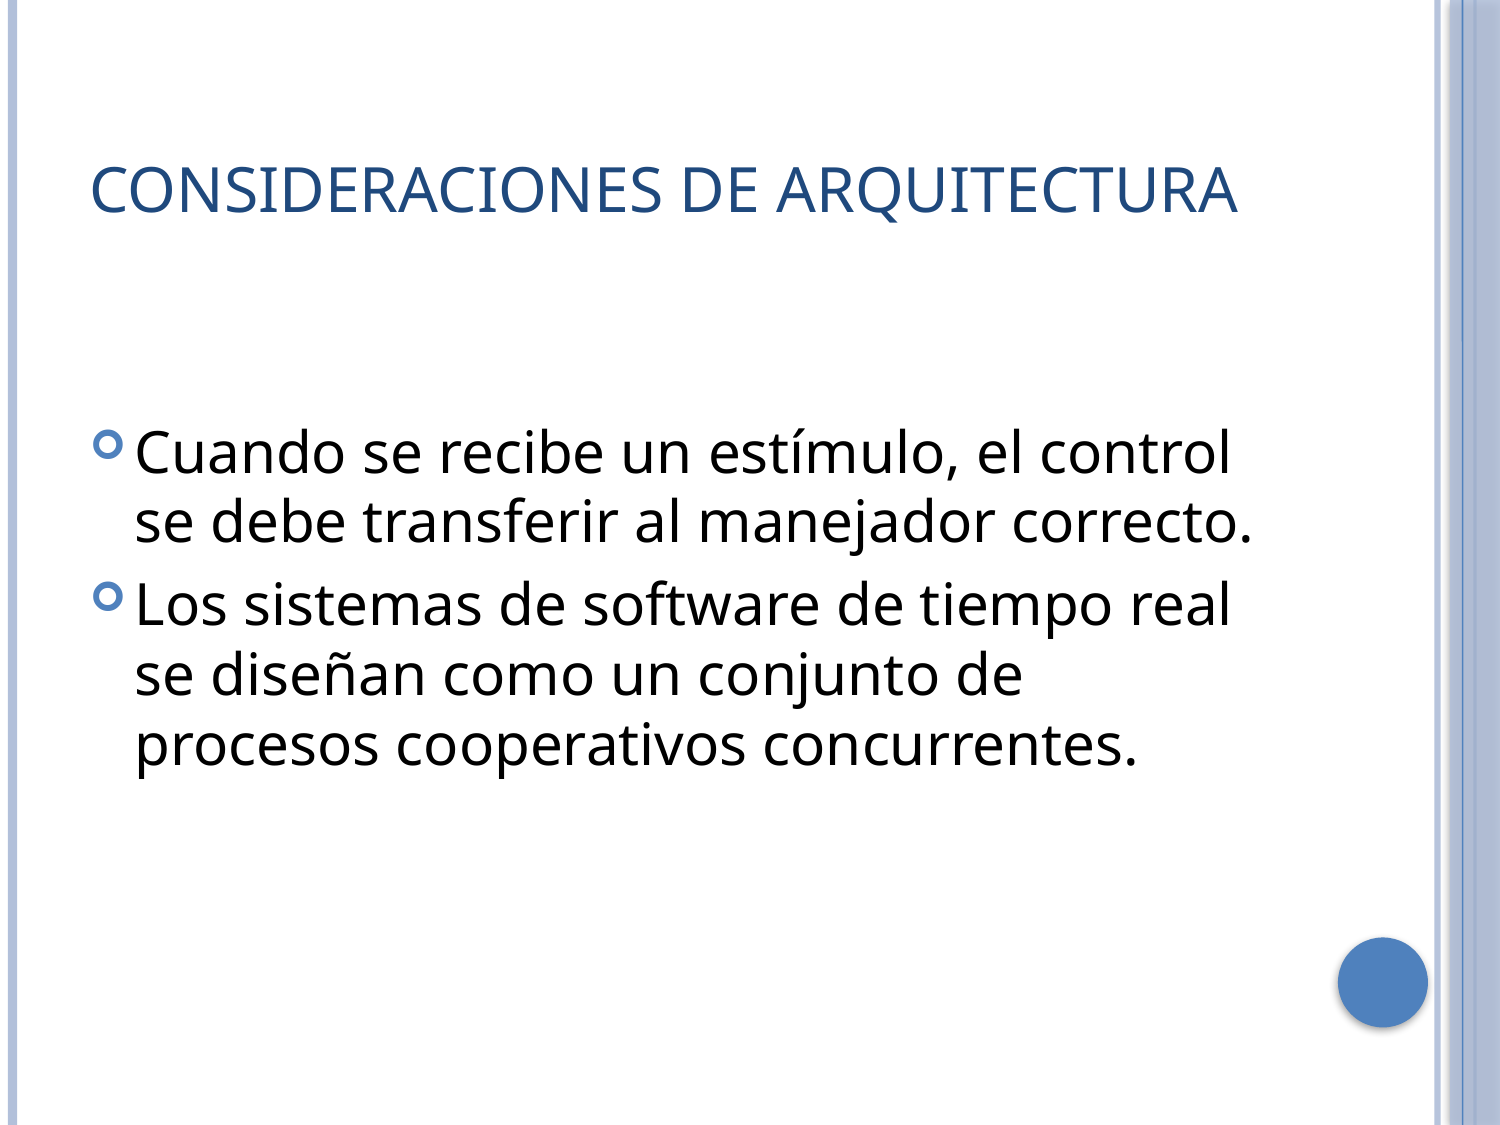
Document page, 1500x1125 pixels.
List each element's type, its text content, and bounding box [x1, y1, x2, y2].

title Consideraciones de Arquitectura [75, 45, 1300, 233]
list Cuando se recibe un estímulo, el control se debe transferir al manejador correcto. Los sistemas de software de tiempo real se diseñan como un conjunto de procesos cooperativos concurrentes. [75, 262, 1300, 1062]
